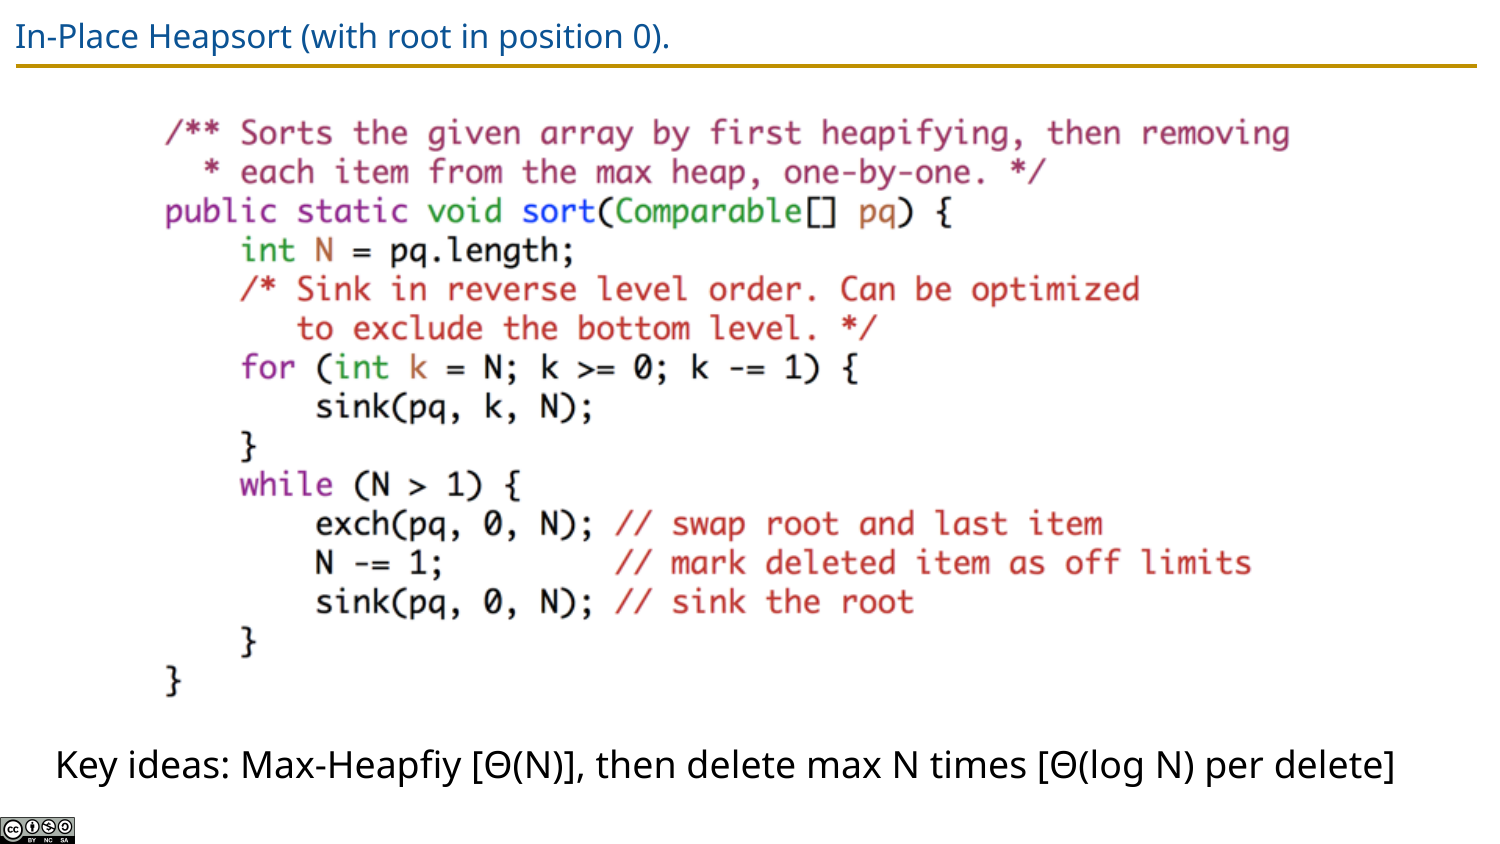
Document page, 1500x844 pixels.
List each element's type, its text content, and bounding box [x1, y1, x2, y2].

list Key ideas: Max-Heapfiy [Θ(N)], then delete max N times [Θ(log N) per delete] [39, 726, 1425, 836]
picture [157, 108, 1308, 723]
title In-Place Heapsort (with root in position 0). [0, 0, 1398, 65]
picture [0, 817, 75, 844]
